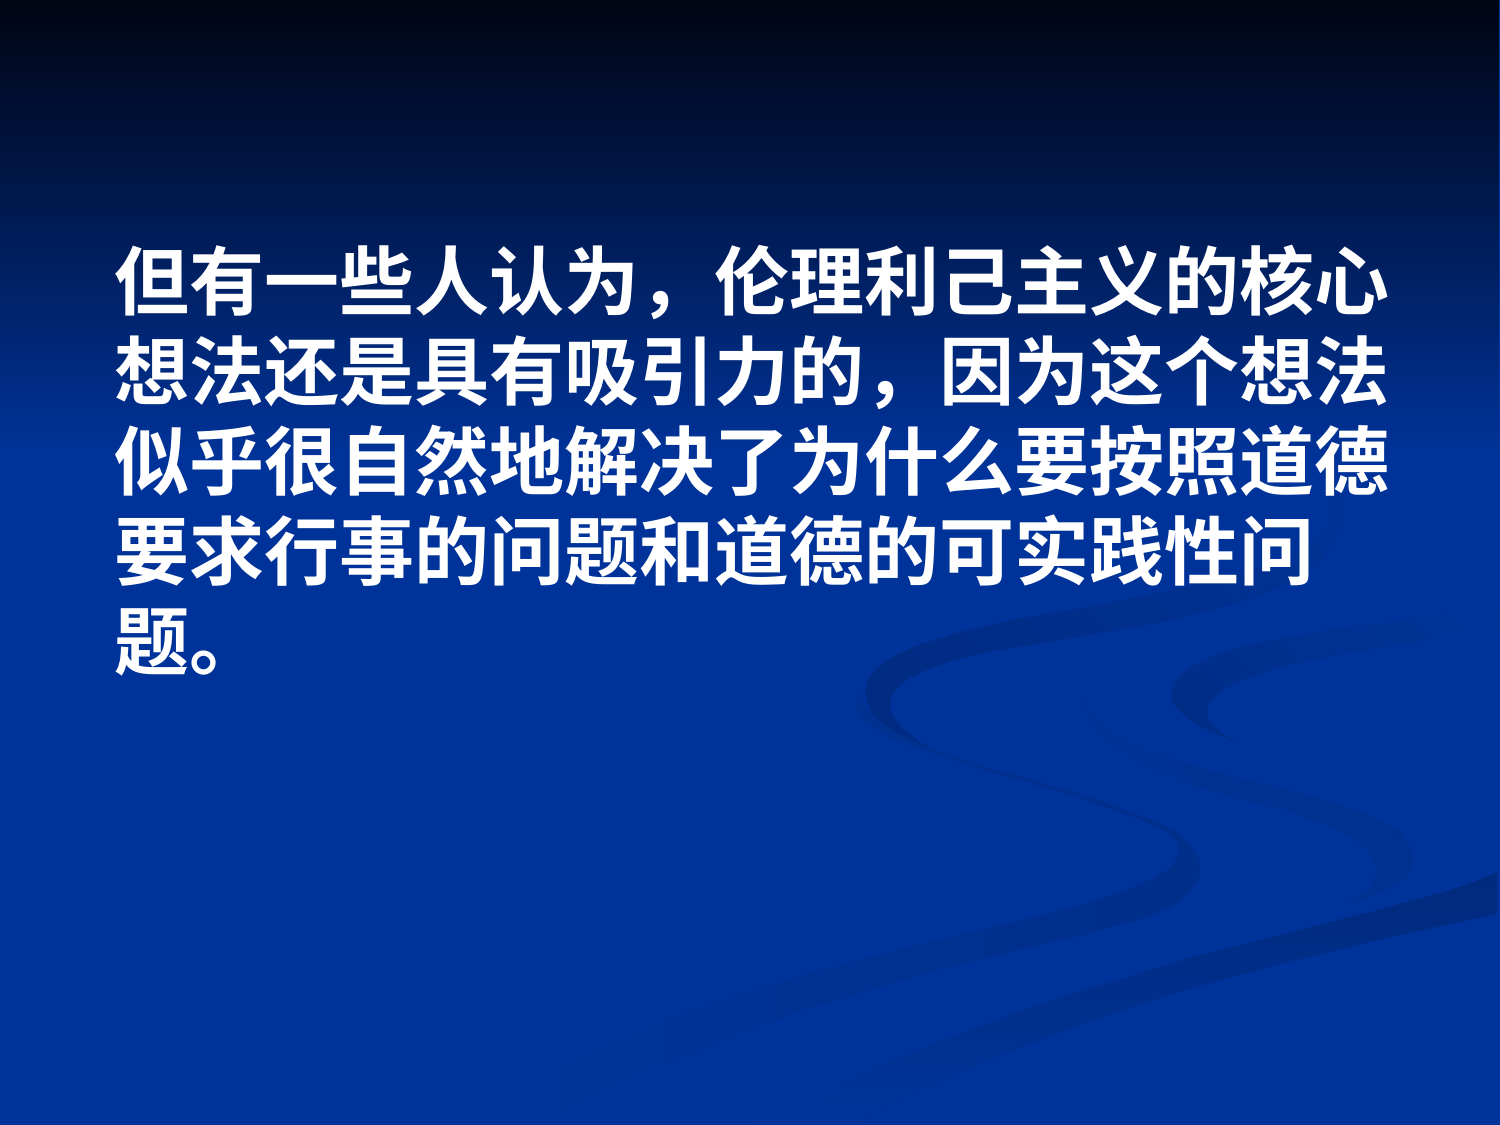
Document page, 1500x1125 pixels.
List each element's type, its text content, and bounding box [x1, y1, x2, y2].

text_box 但有一些人认为，伦理利己主义的核心想法还是具有吸引力的，因为这个想法似乎很自然地解决了为什么要按照道德要求行事的问题和道德的可实践性问题。 [99, 137, 1463, 693]
